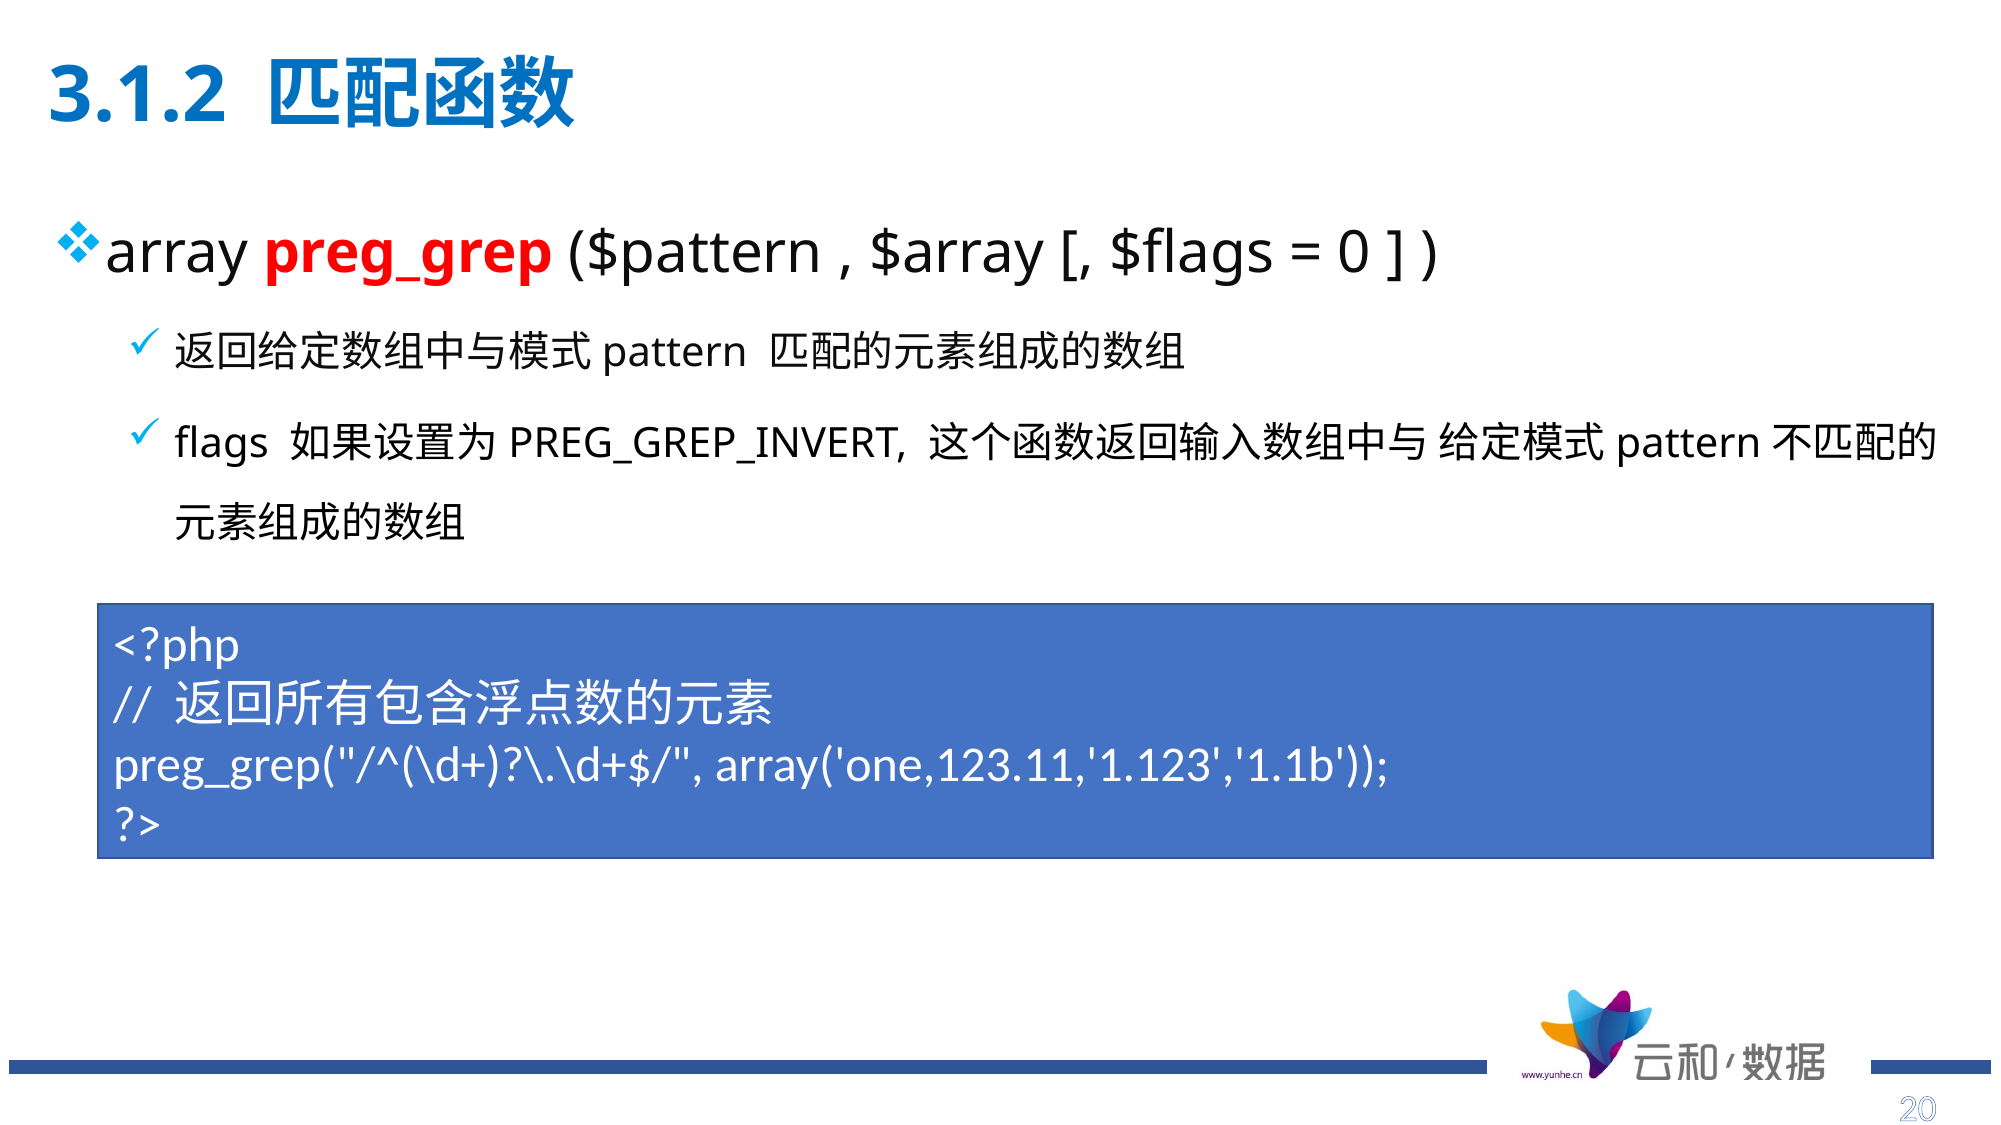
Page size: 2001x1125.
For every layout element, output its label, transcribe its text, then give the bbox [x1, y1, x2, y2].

title 3.1.2 匹配函数 [34, 2, 1834, 191]
picture [1504, 981, 1845, 1106]
list array preg_grep ($pattern , $array [, $flags = 0 ] ) 返回给定数组中与模式pattern 匹配的元素组成的数组 flags 如果设置为PREG_GREP_INVERT, 这个函数返回输入数组中与 给定模式pattern不匹配的元素组成的数组 [37, 165, 1994, 688]
text_box <?php // 返回所有包含浮点数的元素 preg_grep("/^(\d+)?\.\d+$/", array('one,123.11,'1.123','1.1b')); ?> [97, 603, 1934, 859]
